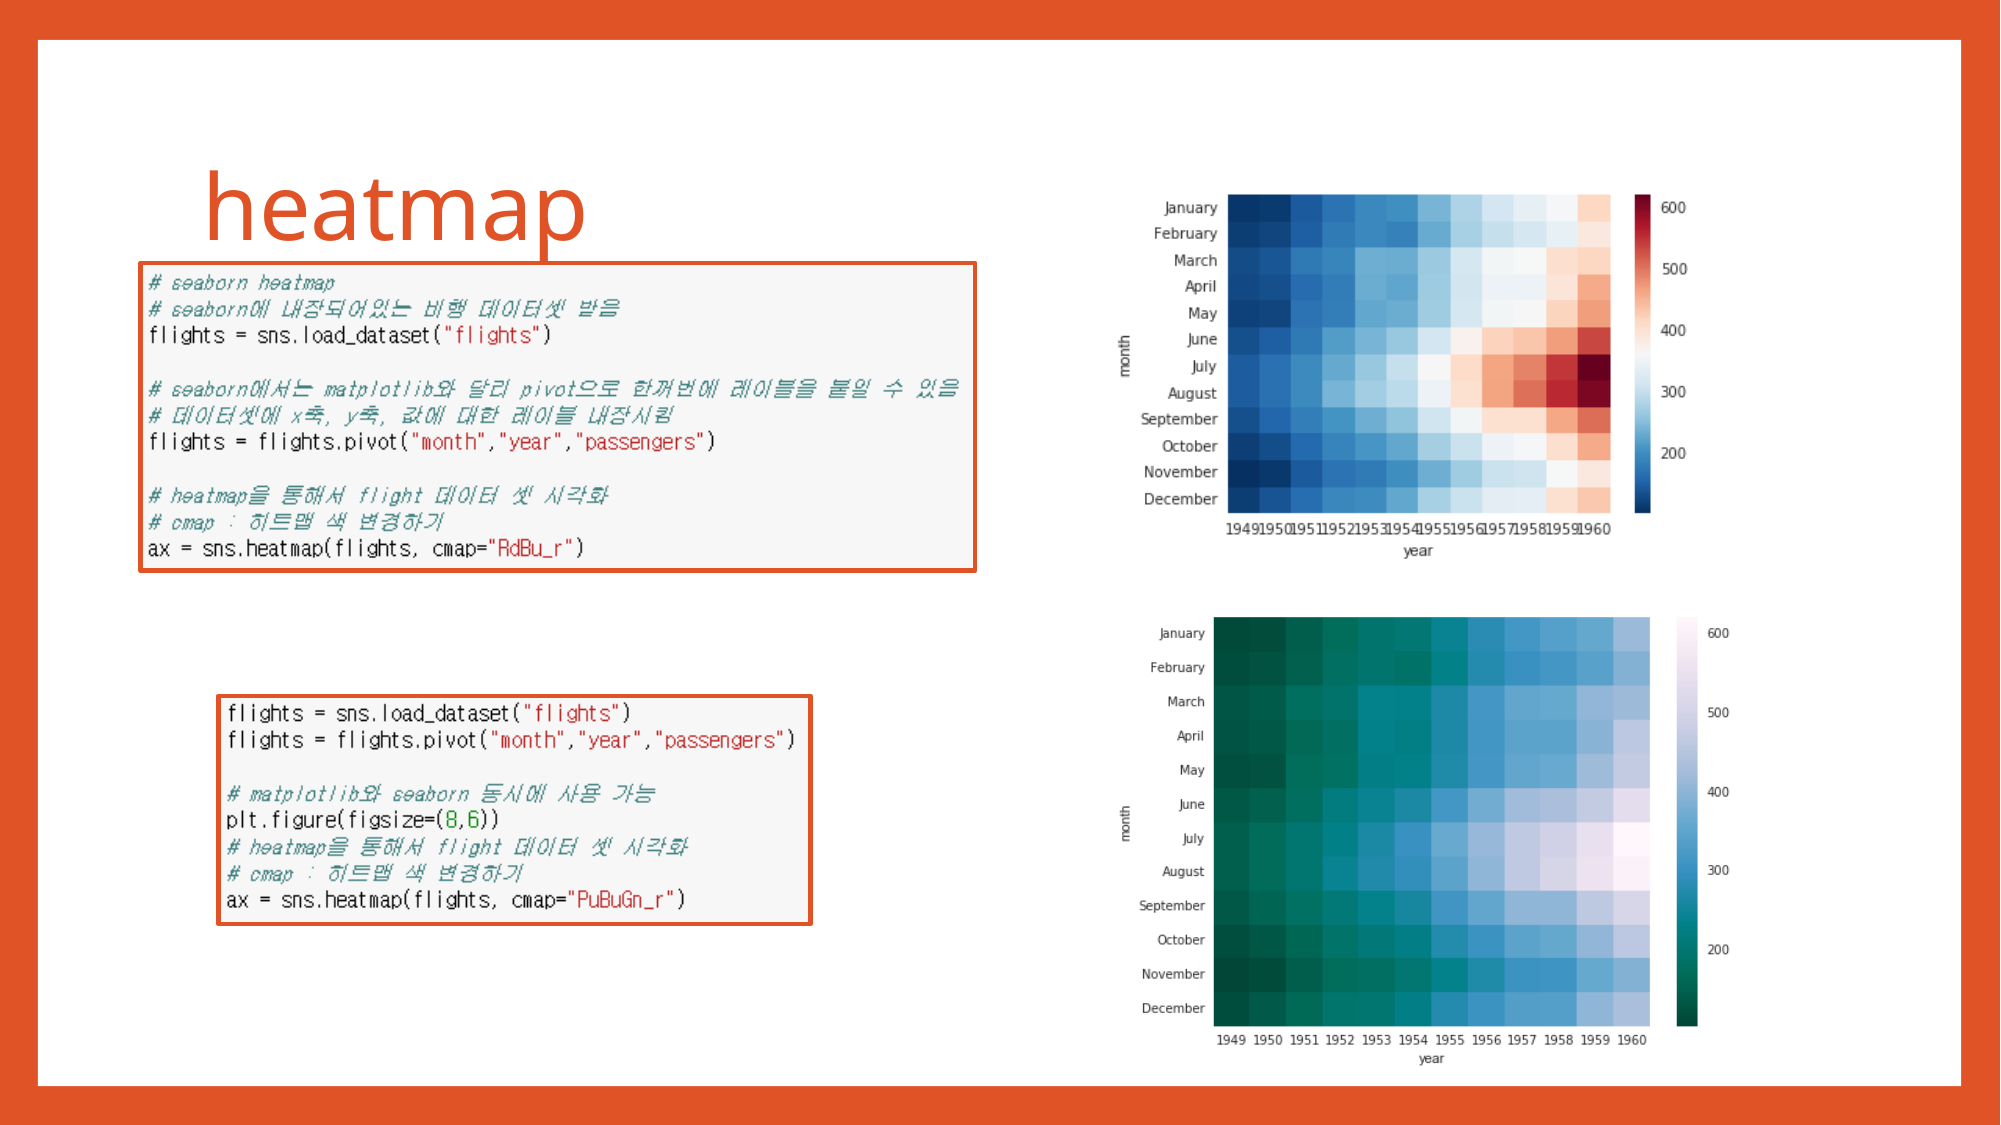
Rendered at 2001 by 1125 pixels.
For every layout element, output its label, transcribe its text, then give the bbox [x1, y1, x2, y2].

picture [220, 697, 809, 922]
title heatmap [187, 99, 1808, 323]
picture [142, 265, 973, 569]
picture [1103, 179, 1695, 569]
picture [1103, 605, 1738, 1080]
